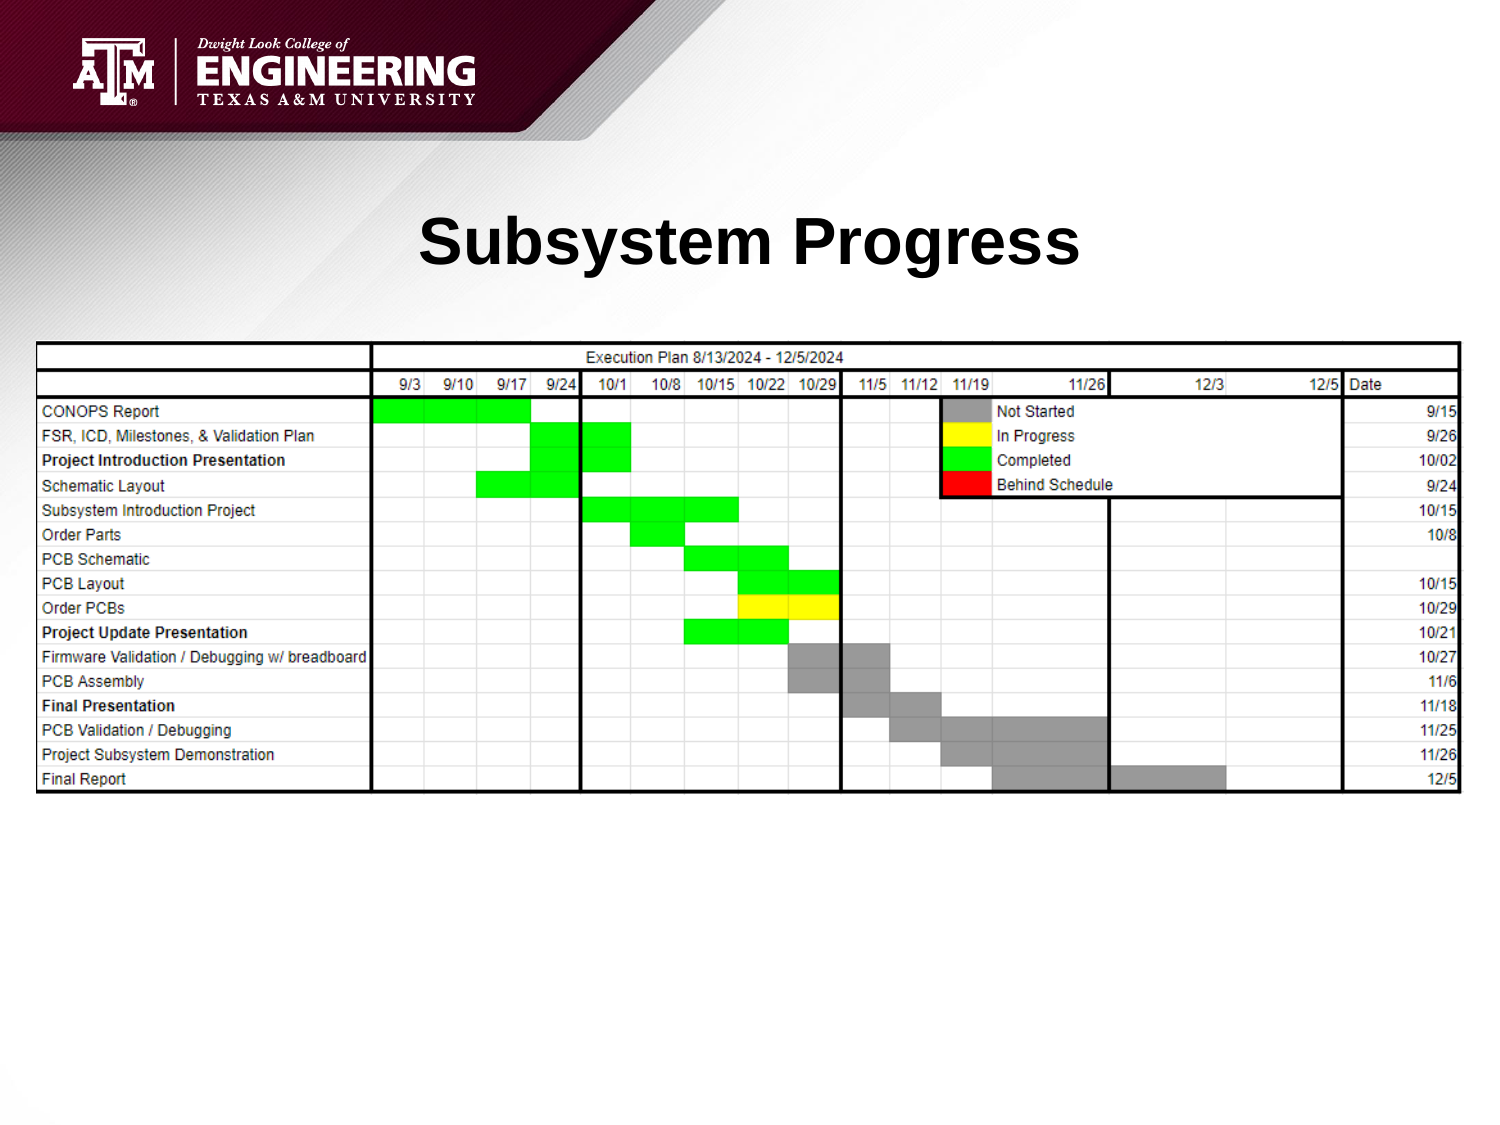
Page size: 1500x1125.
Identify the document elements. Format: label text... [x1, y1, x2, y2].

title Subsystem Progress [75, 172, 1425, 304]
picture [0, 0, 1500, 1125]
